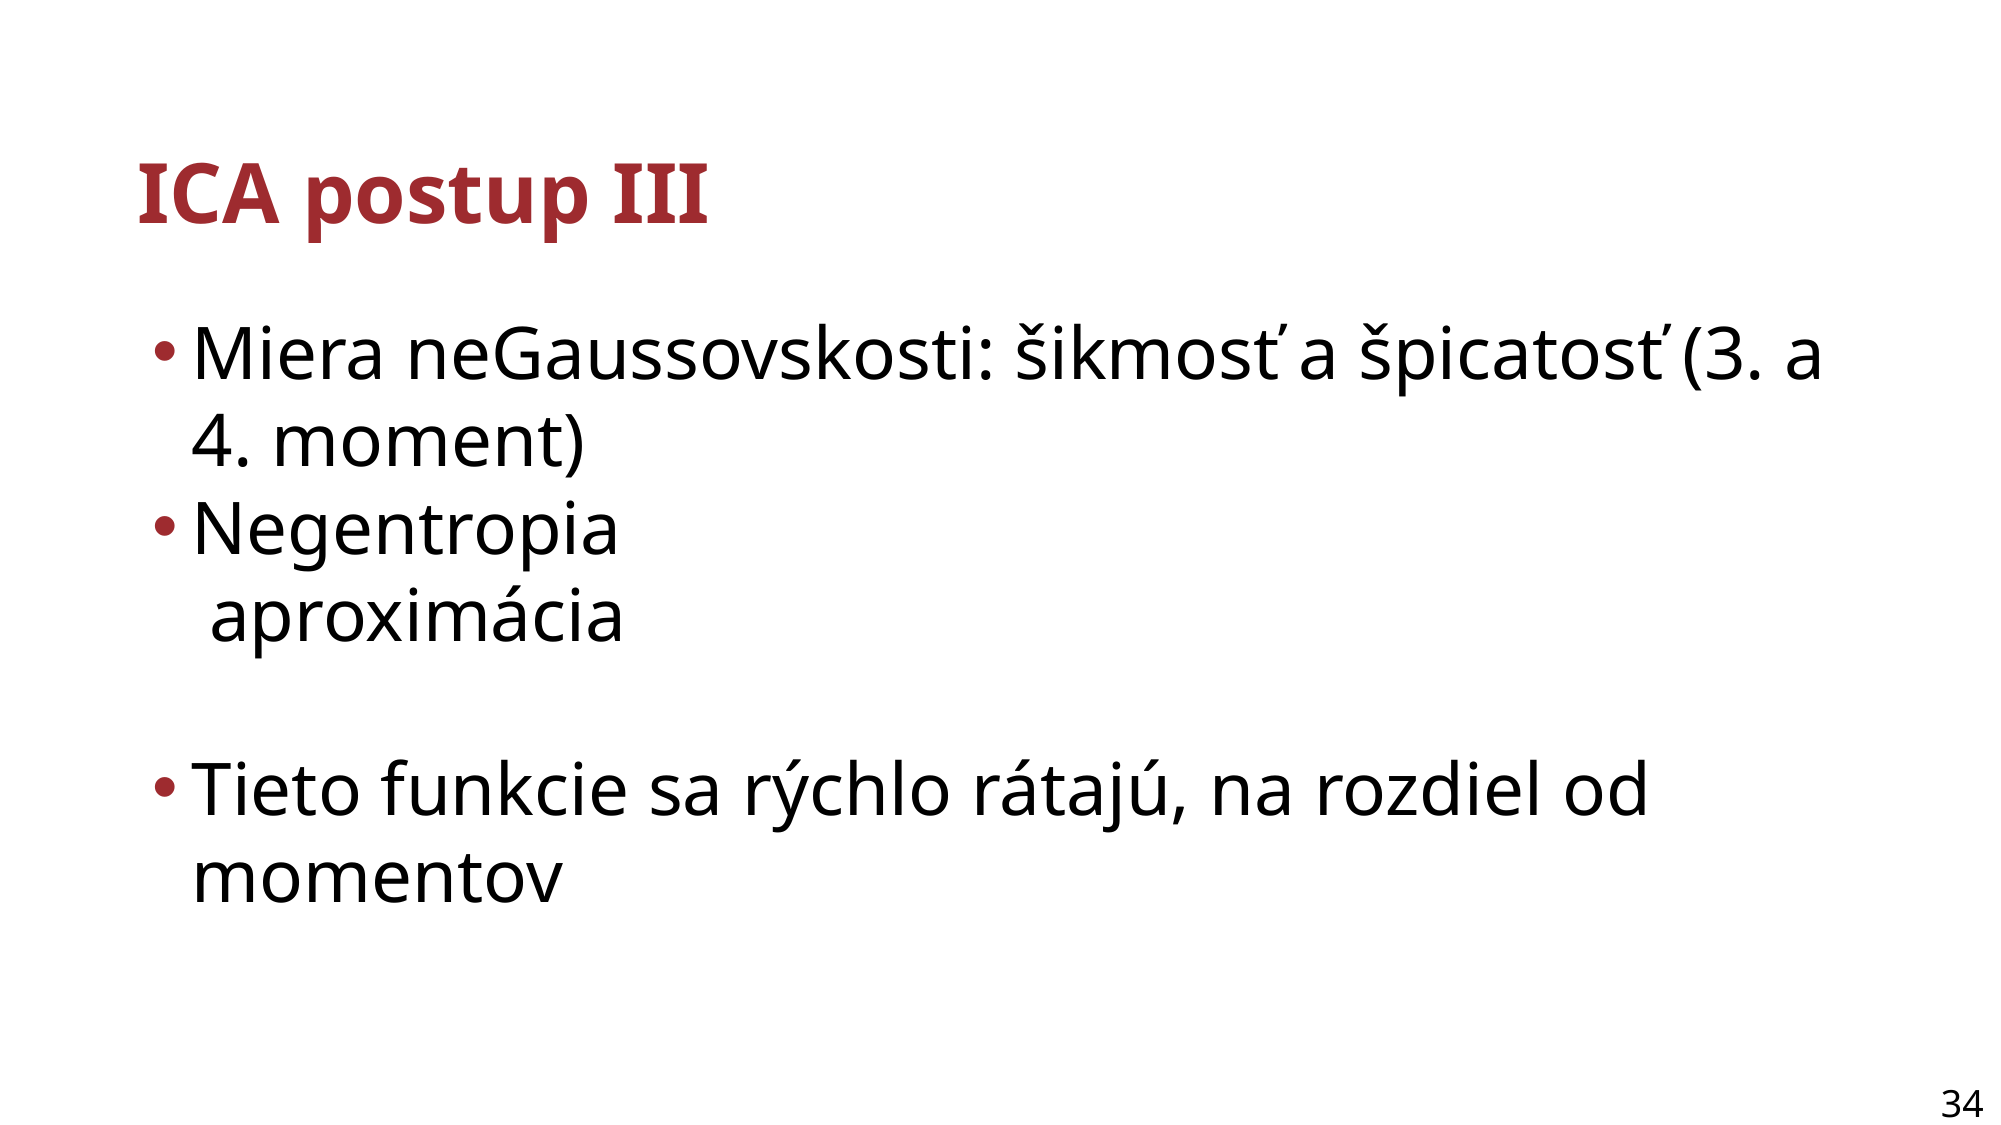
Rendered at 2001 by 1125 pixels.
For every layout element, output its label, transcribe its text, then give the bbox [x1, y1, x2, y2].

title ICA postup III [137, 116, 1717, 278]
